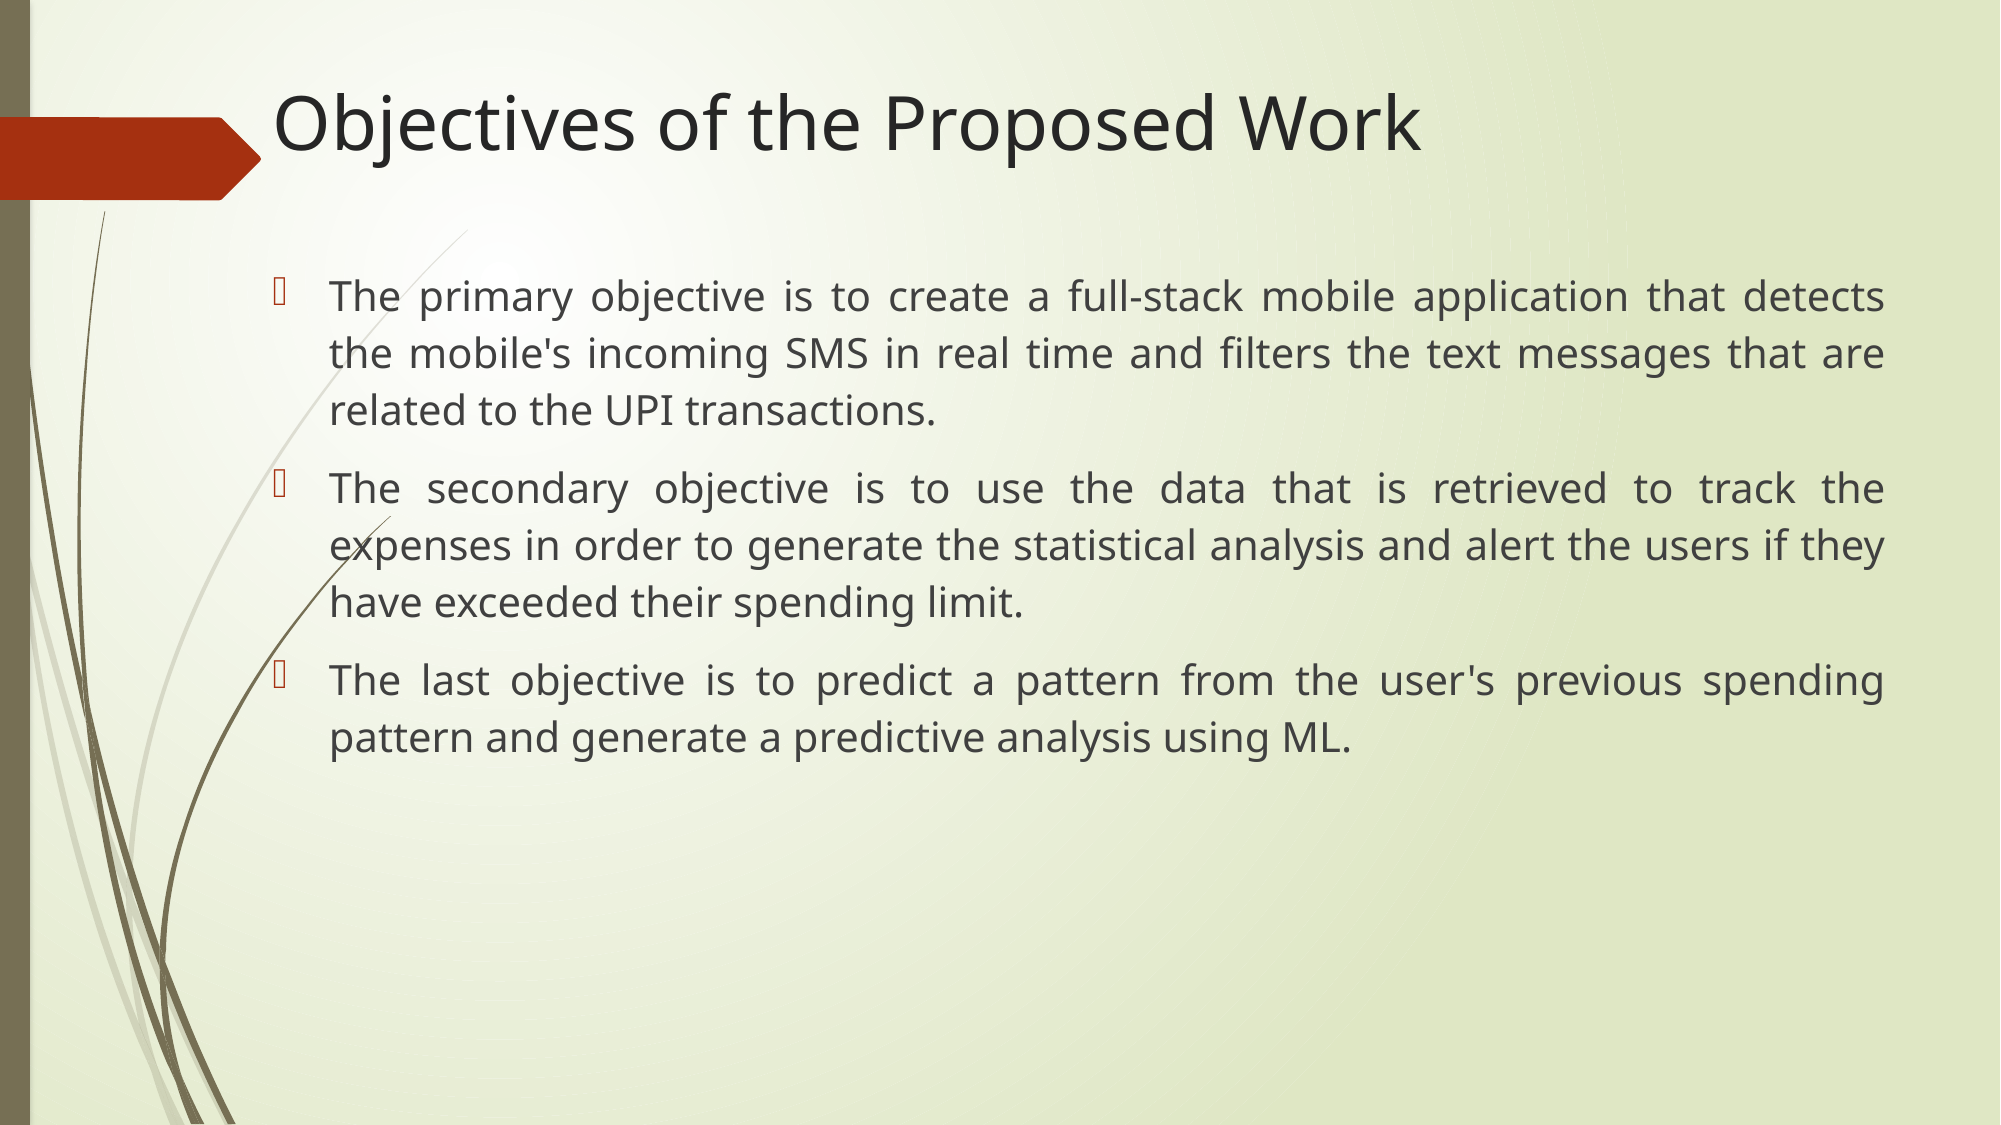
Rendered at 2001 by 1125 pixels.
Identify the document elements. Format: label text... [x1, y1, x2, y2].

title Objectives of the Proposed Work [257, 68, 1898, 255]
list The primary objective is to create a full-stack mobile application that detects the mobile's incoming SMS in real time and filters the text messages that are related to the UPI transactions. The secondary objective is to use the data that is retrieved to track the expenses in order to generate the statistical analysis and alert the users if they have exceeded their spending limit. The last objective is to predict a pattern from the user's previous spending pattern and generate a predictive analysis using ML. [257, 255, 1902, 841]
